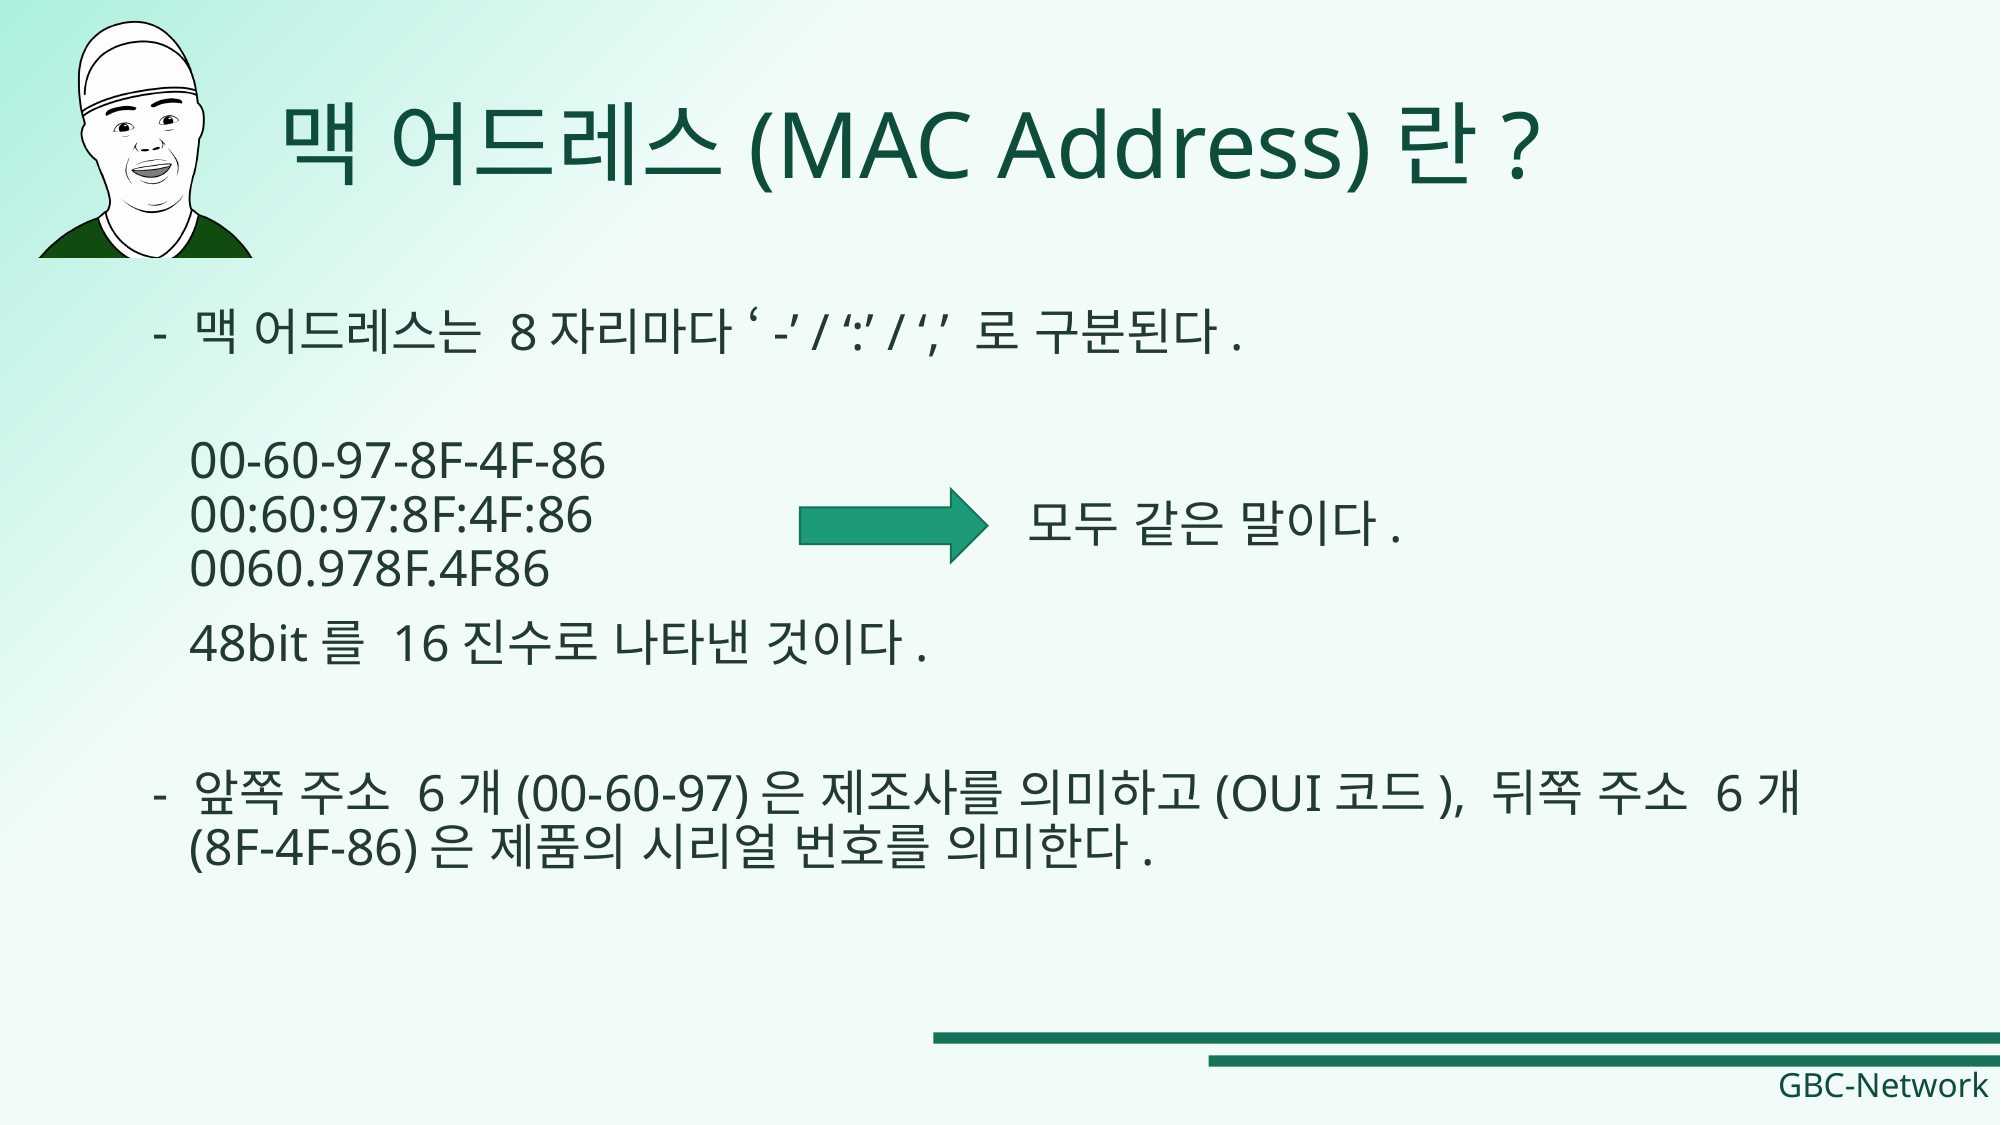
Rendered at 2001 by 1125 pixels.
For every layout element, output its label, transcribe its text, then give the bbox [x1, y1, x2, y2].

title 맥 어드레스(MAC Address)란? [263, 39, 1892, 258]
picture [18, 12, 264, 258]
text_box [798, 486, 989, 565]
text_box 모두 같은 말이다. [1012, 491, 1409, 590]
list - 맥 어드레스는 8자리마다 ‘-’ / ‘:’ / ‘,’ 로 구분된다. 00-60-97-8F-4F-86 00:60:97:8F:4F:86 0060.978F.4F86 48bit를 16진수로 나타낸 것이다. - 앞쪽 주소 6개(00-60-97)은 제조사를 의미하고(OUI코드), 뒤쪽 주소 6개(8F-4F-86)은 제품의 시리얼 번호를 의미한다. [137, 299, 1863, 1014]
